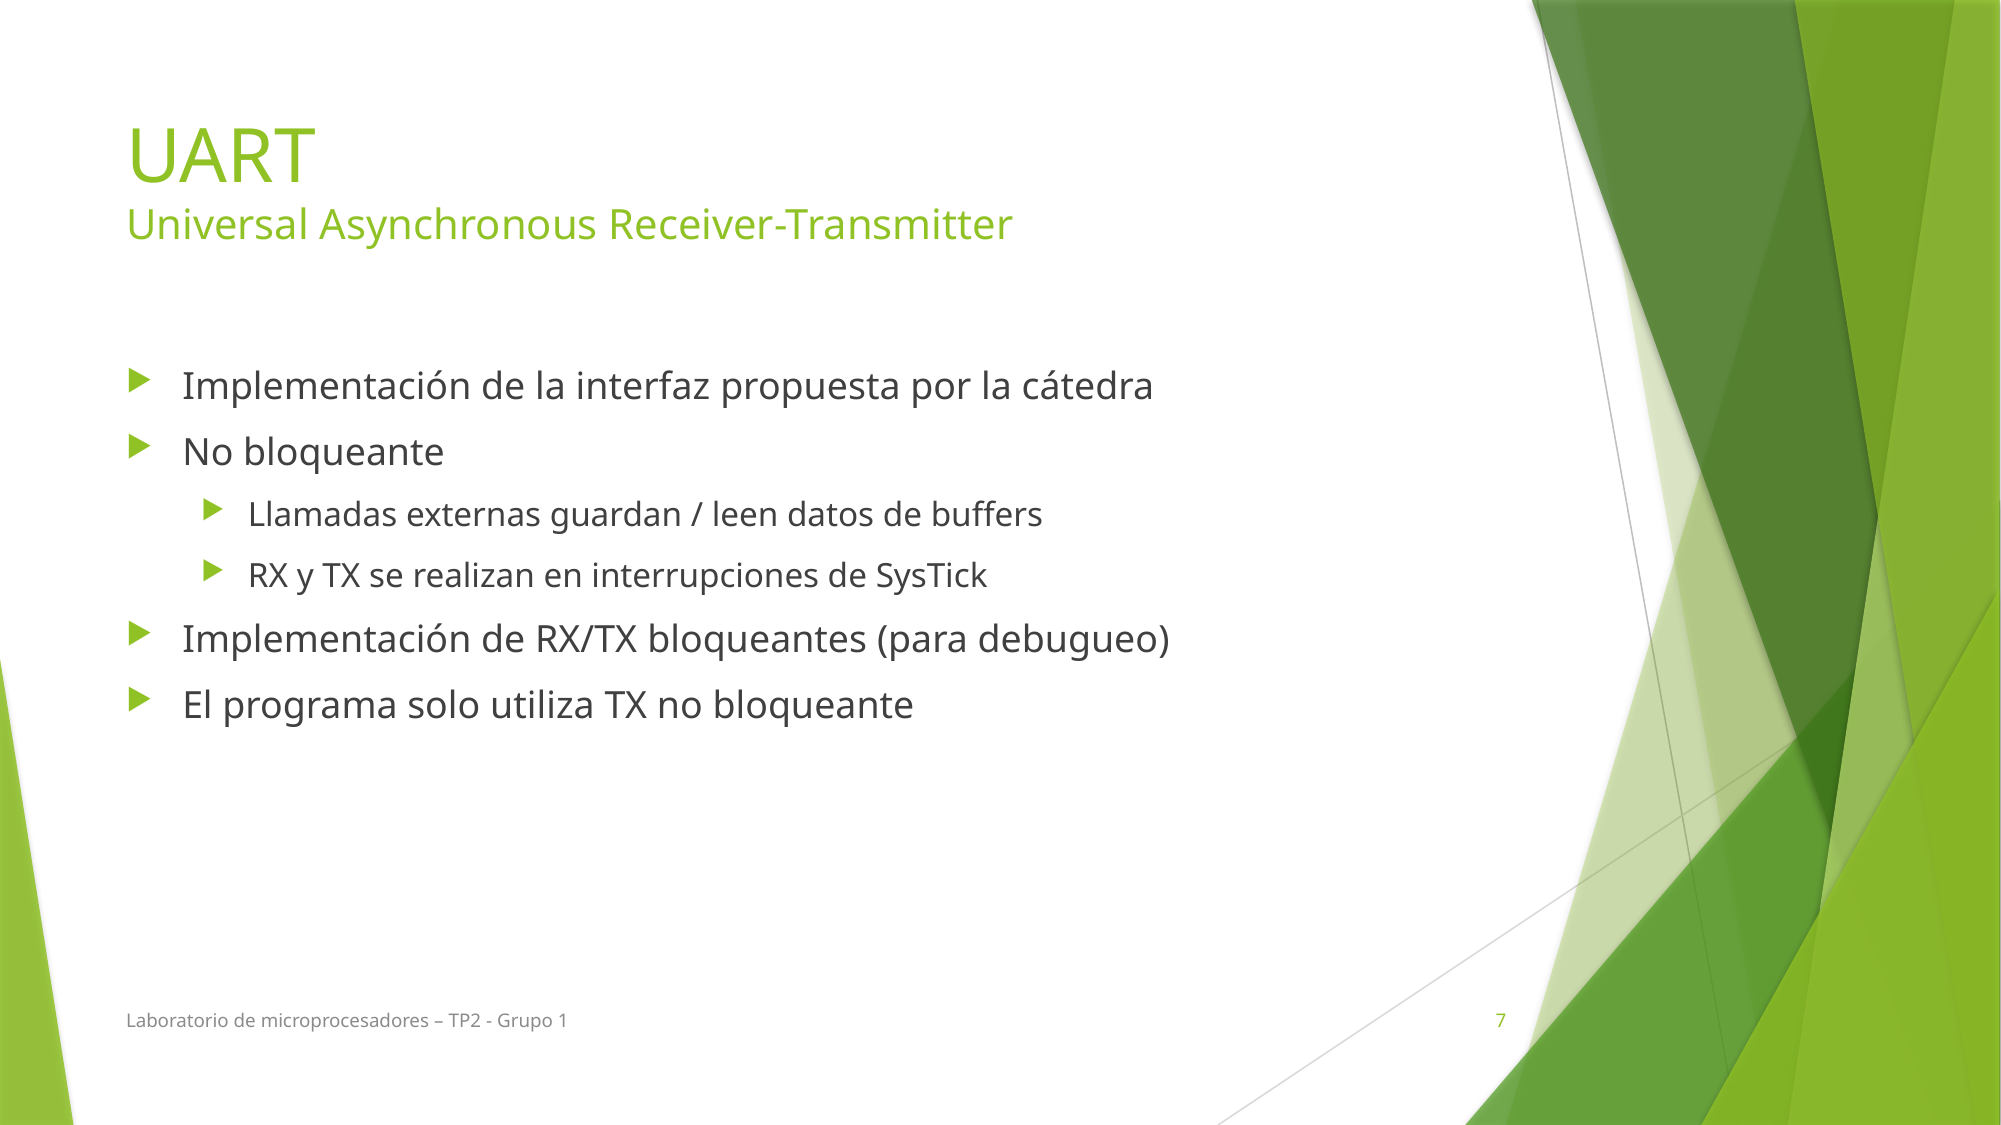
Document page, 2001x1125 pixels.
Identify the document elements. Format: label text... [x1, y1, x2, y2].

list Implementación de la interfaz propuesta por la cátedra No bloqueante Llamadas externas guardan / leen datos de buffers RX y TX se realizan en interrupciones de SysTick Implementación de RX/TX bloqueantes (para debugueo) El programa solo utiliza TX no bloqueante [111, 354, 1522, 992]
slide_number 7 [1409, 991, 1522, 1051]
title UART Universal Asynchronous Receiver-Transmitter [111, 99, 1522, 317]
footer Laboratorio de microprocesadores – TP2 - Grupo 1 [111, 991, 1145, 1051]
